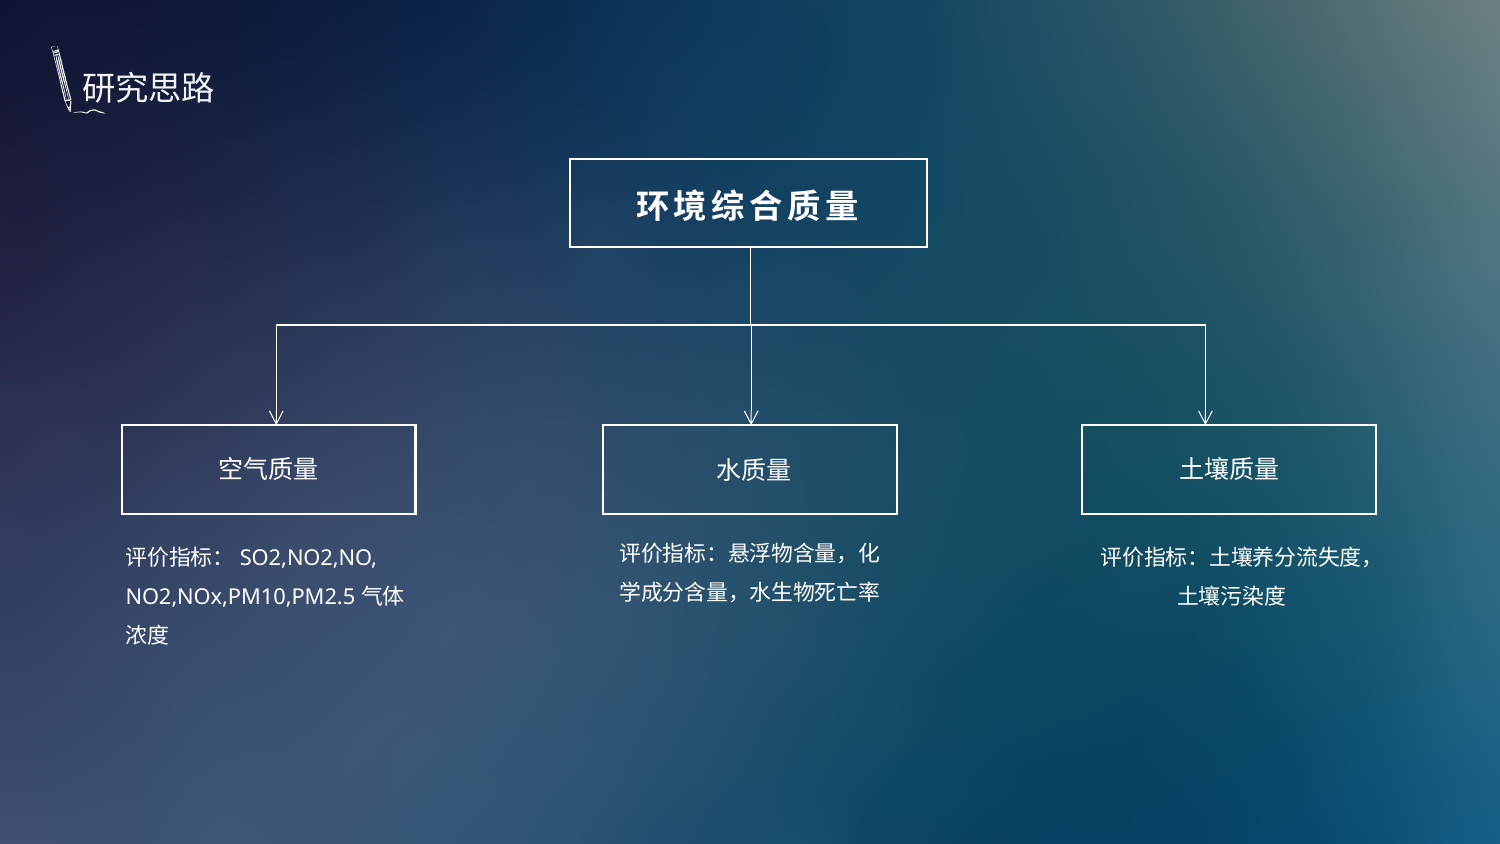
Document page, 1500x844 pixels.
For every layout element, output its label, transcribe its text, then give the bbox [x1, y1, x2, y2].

text_box 评价指标：悬浮物含量，化学成分含量，水生物死亡率 [594, 518, 906, 613]
text_box 评价指标：SO2,NO2,NO, NO2,NOx,PM10,PM2.5气体浓度 [110, 522, 422, 656]
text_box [122, 158, 1376, 514]
text_box 评价指标：土壤养分流失度，土壤污染度 [1076, 522, 1387, 617]
picture [0, 0, 1500, 844]
text_box 研究思路 [67, 59, 357, 115]
